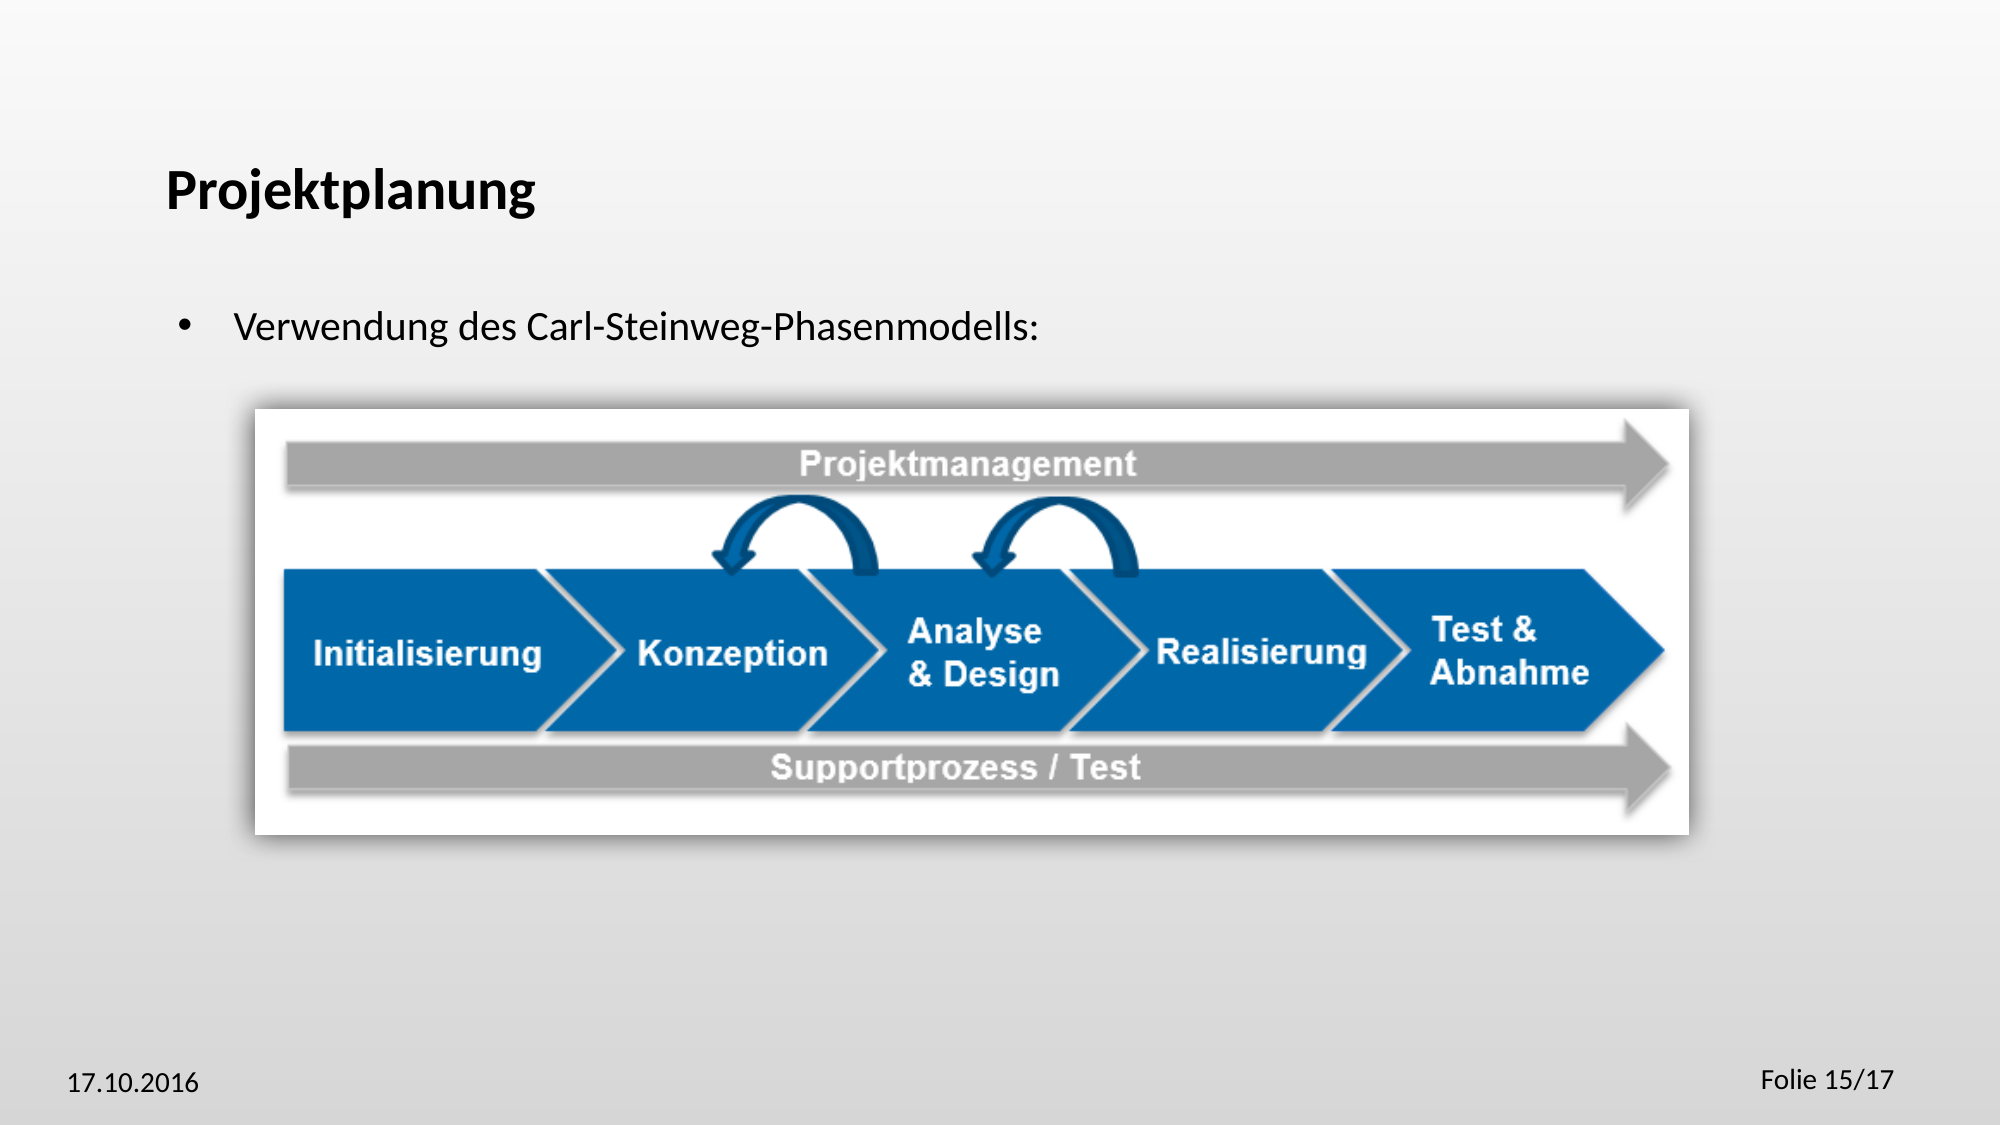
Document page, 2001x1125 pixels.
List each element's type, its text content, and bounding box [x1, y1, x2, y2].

text_box Verwendung des Carl-Steinweg-Phasenmodells: [162, 266, 1781, 507]
text_box Projektplanung [151, 144, 1256, 229]
picture [254, 409, 1689, 836]
